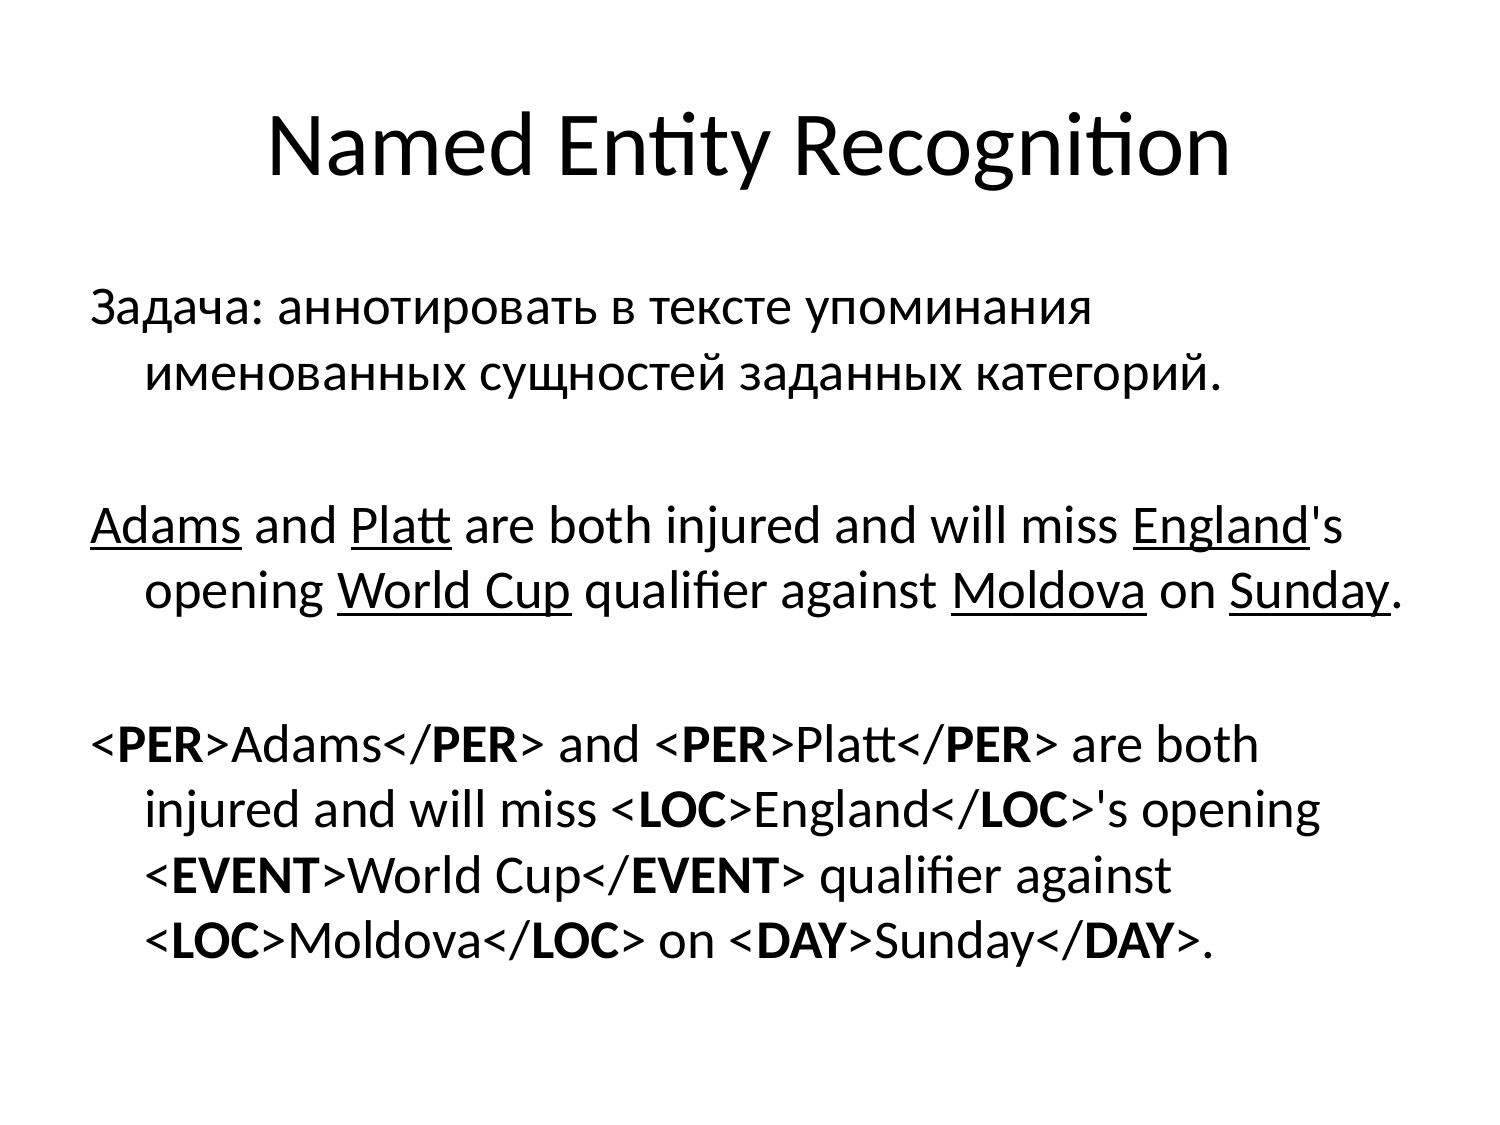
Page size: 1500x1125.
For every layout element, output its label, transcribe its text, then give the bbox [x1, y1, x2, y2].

title Named Entity Recognition [75, 45, 1425, 233]
list Задача: аннотировать в тексте упоминания именованных сущностей заданных категорий. Adams and Platt are both injured and will miss England's opening World Cup qualifier against Moldova on Sunday. <PER>Adams</PER> and <PER>Platt</PER> are both injured and will miss <LOC>England</LOC>'s opening <EVENT>World Cup</EVENT> qualifier against <LOC>Moldova</LOC> on <DAY>Sunday</DAY>. [75, 262, 1425, 1005]
